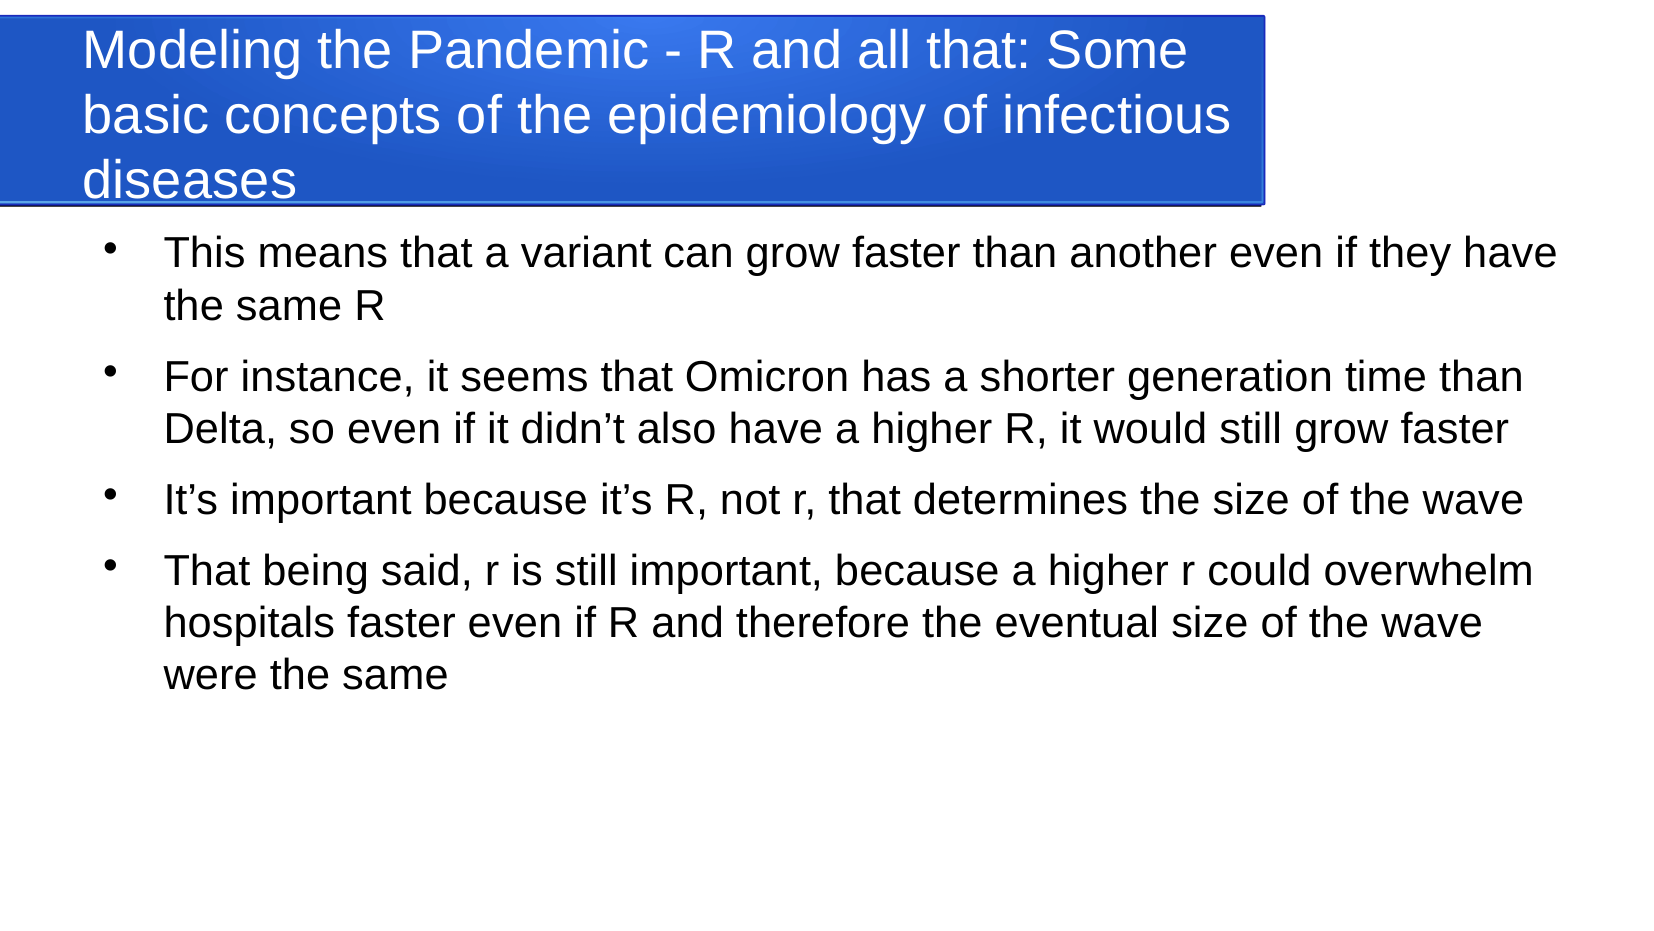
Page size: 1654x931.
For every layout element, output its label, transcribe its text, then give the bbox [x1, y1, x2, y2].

text_box This means that a variant can grow faster than another even if they have the same R For instance, it seems that Omicron has a shorter generation time than Delta, so even if it didn’t also have a higher R, it would still grow faster It’s important because it’s R, not r, that determines the size of the wave That being said, r is still important, because a higher r could overwhelm hospitals faster even if R and therefore the eventual size of the wave were the same [82, 224, 1571, 764]
picture [0, 13, 1269, 211]
text_box Modeling the Pandemic - R and all that: Some basic concepts of the epidemiology of infectious diseases [82, 14, 1235, 210]
